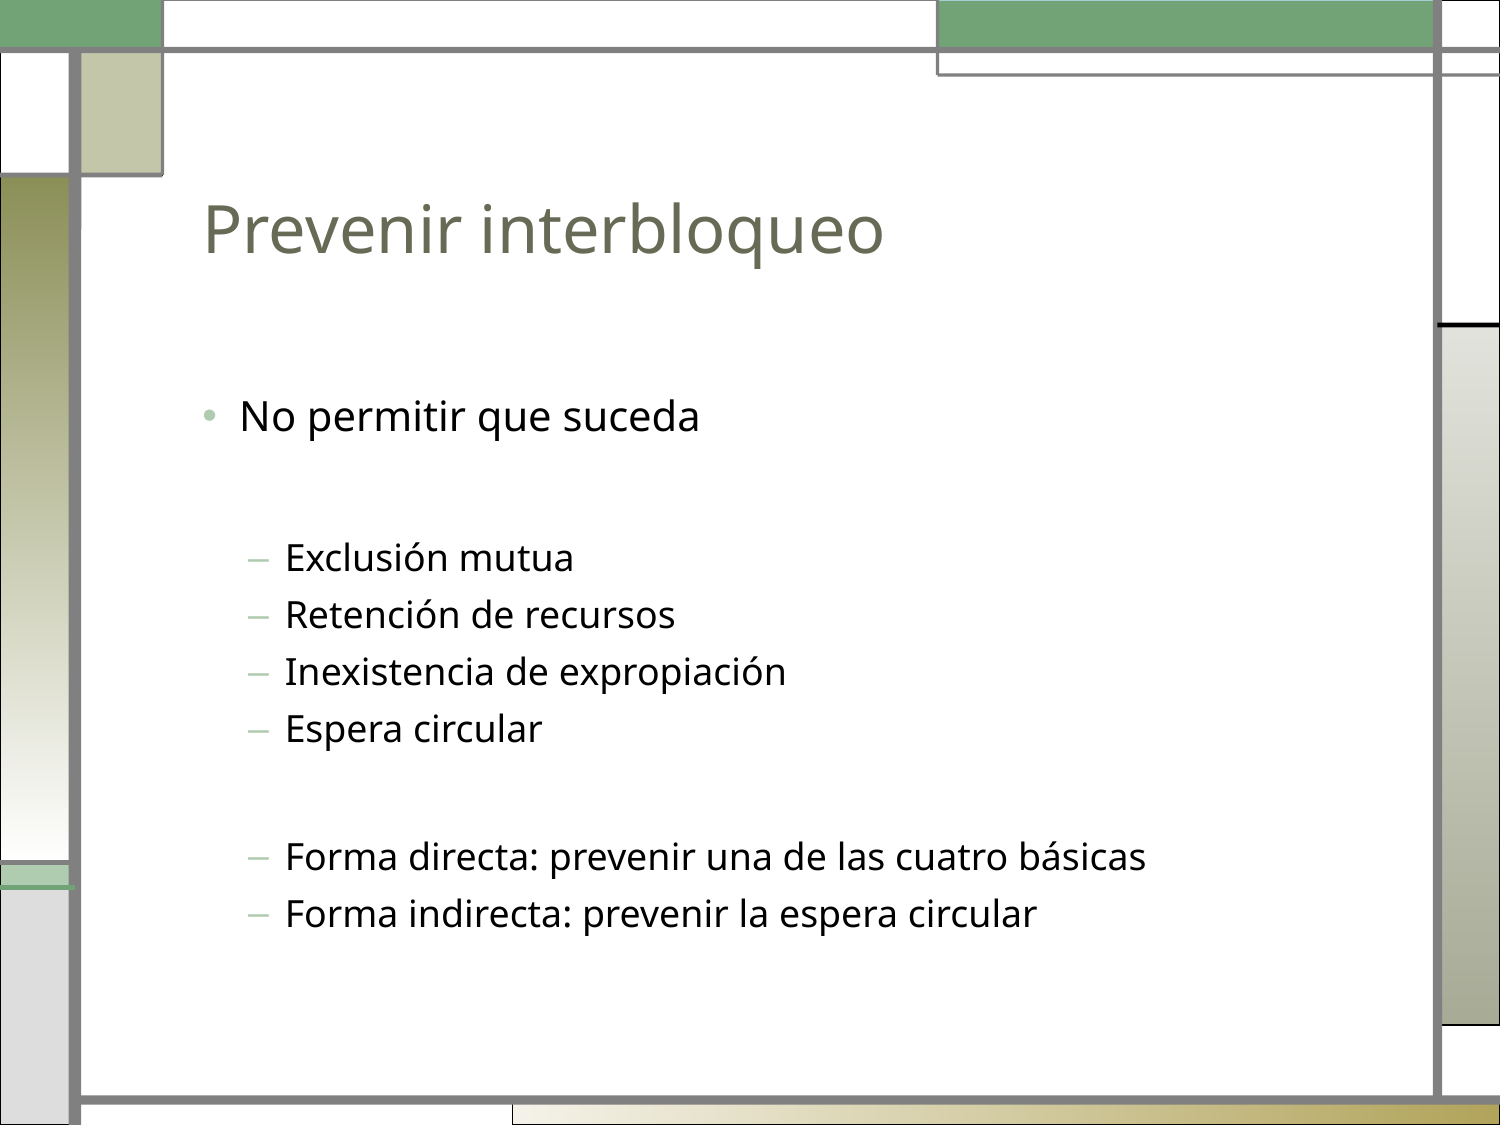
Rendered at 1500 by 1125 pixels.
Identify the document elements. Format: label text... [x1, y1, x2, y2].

title Prevenir interbloqueo [187, 87, 1369, 275]
list No permitir que suceda Exclusión mutua Retención de recursos Inexistencia de expropiación Espera circular Forma directa: prevenir una de las cuatro básicas Forma indirecta: prevenir la espera circular [187, 299, 1369, 988]
